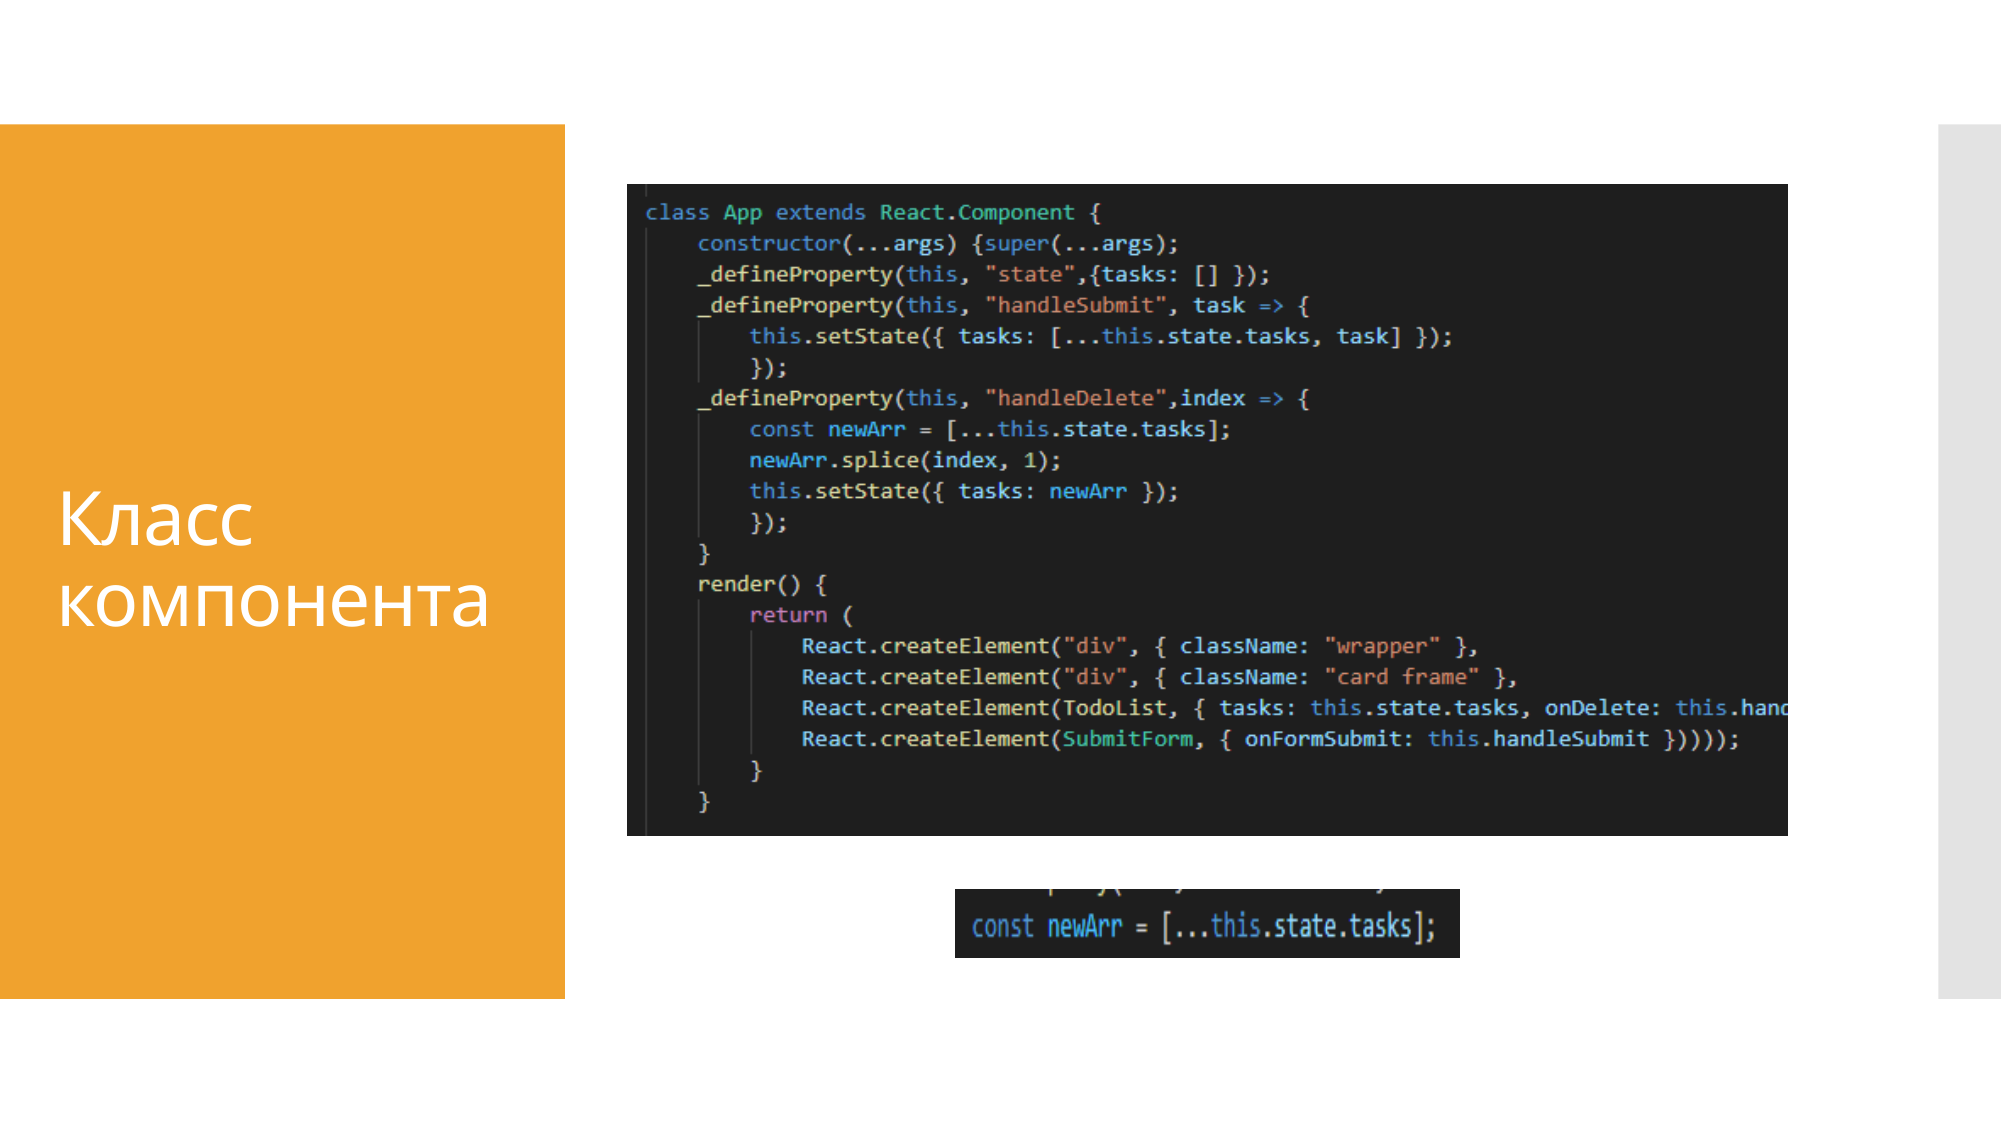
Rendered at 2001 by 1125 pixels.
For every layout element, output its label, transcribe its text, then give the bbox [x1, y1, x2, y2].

title Класс компонента [41, 184, 525, 940]
picture [954, 889, 1460, 959]
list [627, 184, 1788, 836]
